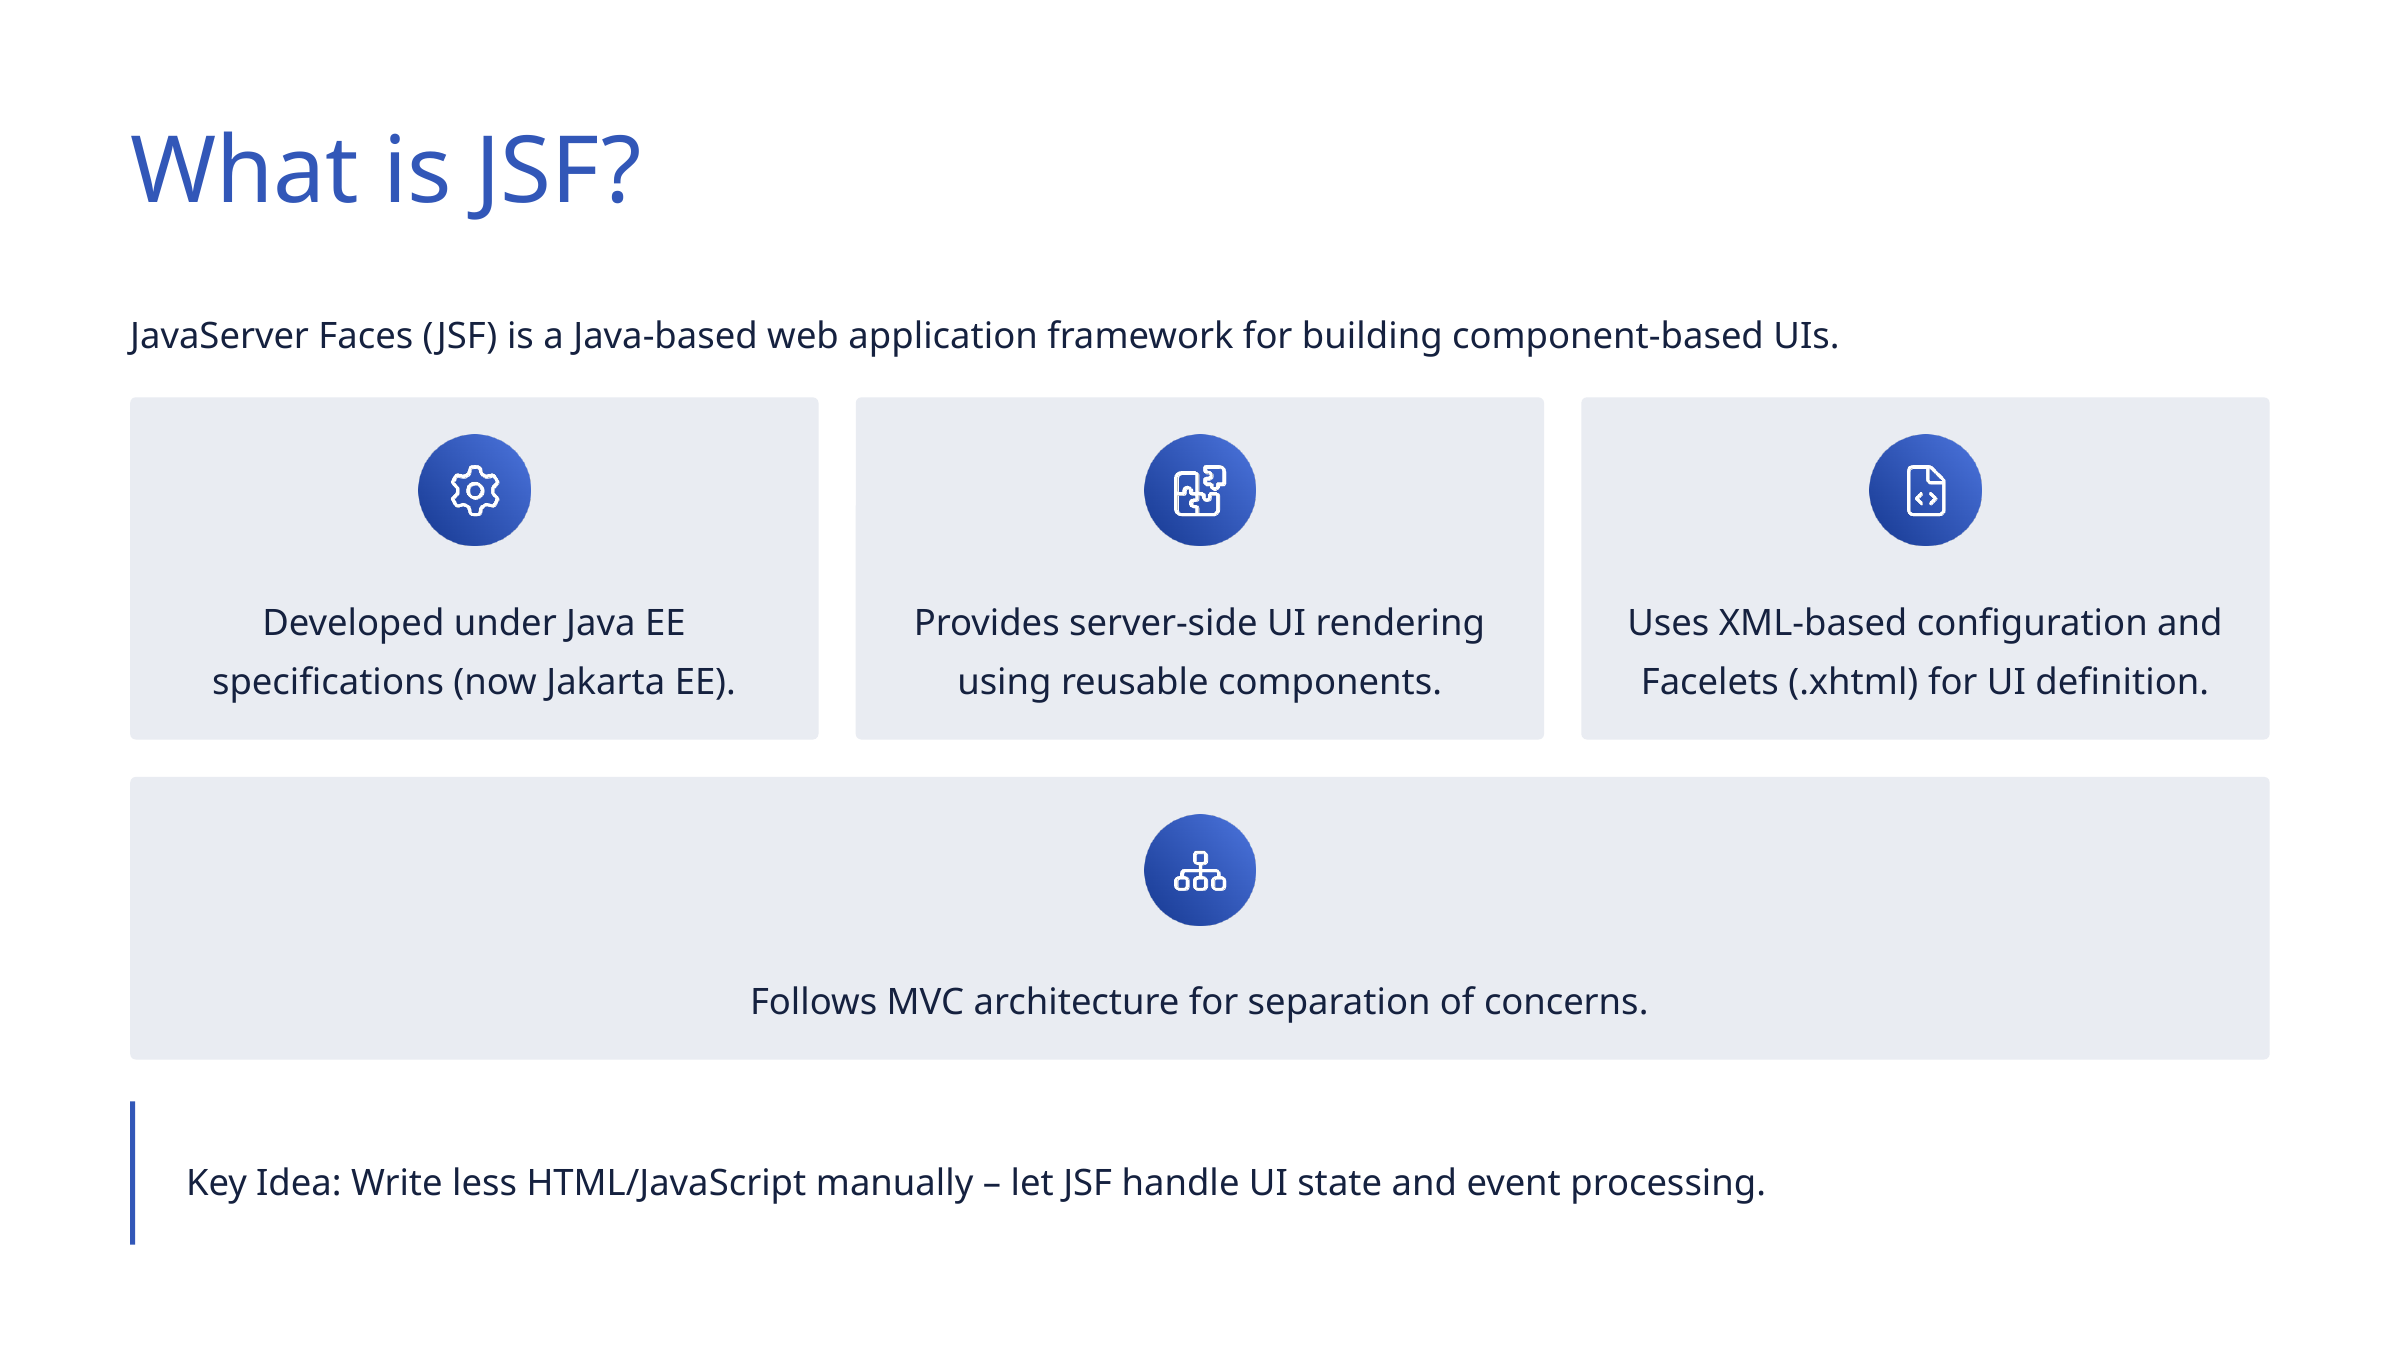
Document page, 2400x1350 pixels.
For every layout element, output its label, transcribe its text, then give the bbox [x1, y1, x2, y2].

text_box [1581, 397, 2270, 740]
text_box Provides server-side UI rendering using reusable components. [893, 583, 1507, 703]
text_box Key Idea: Write less HTML/JavaScript manually – let JSF handle UI state and event processing. [185, 1143, 2270, 1203]
text_box Uses XML-based configuration and Facelets (.xhtml) for UI definition. [1618, 583, 2233, 703]
picture [418, 434, 531, 547]
text_box [130, 776, 2270, 1060]
text_box [855, 397, 1545, 740]
text_box [130, 1101, 136, 1245]
picture [1144, 814, 1256, 926]
picture [1869, 434, 1982, 547]
picture [1144, 434, 1256, 547]
text_box JavaServer Faces (JSF) is a Java-based web application framework for building component-based UIs. [130, 295, 2270, 356]
text_box Developed under Java EE specifications (now Jakarta EE). [167, 583, 782, 703]
text_box [130, 397, 819, 740]
text_box What is JSF? [130, 105, 1061, 222]
text_box Follows MVC architecture for separation of concerns. [760, 962, 1640, 1023]
